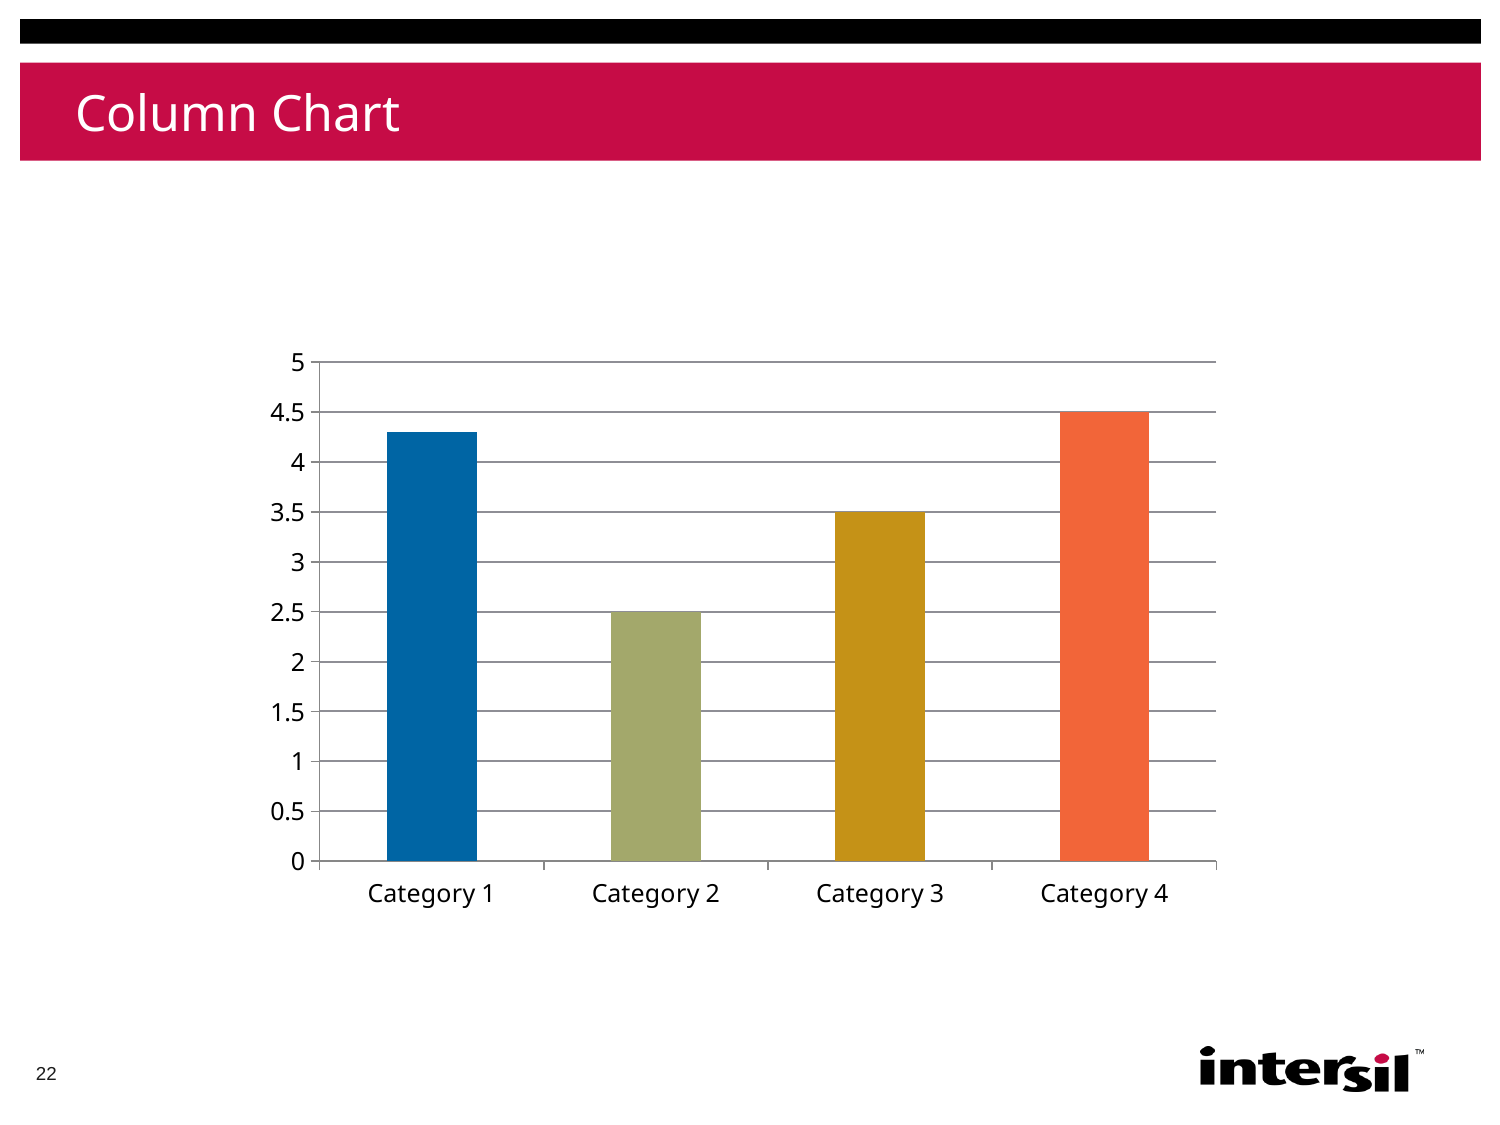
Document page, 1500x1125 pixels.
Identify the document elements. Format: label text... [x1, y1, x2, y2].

chart [249, 261, 1251, 929]
title Column Chart [74, 80, 1479, 142]
picture [1200, 1046, 1424, 1092]
